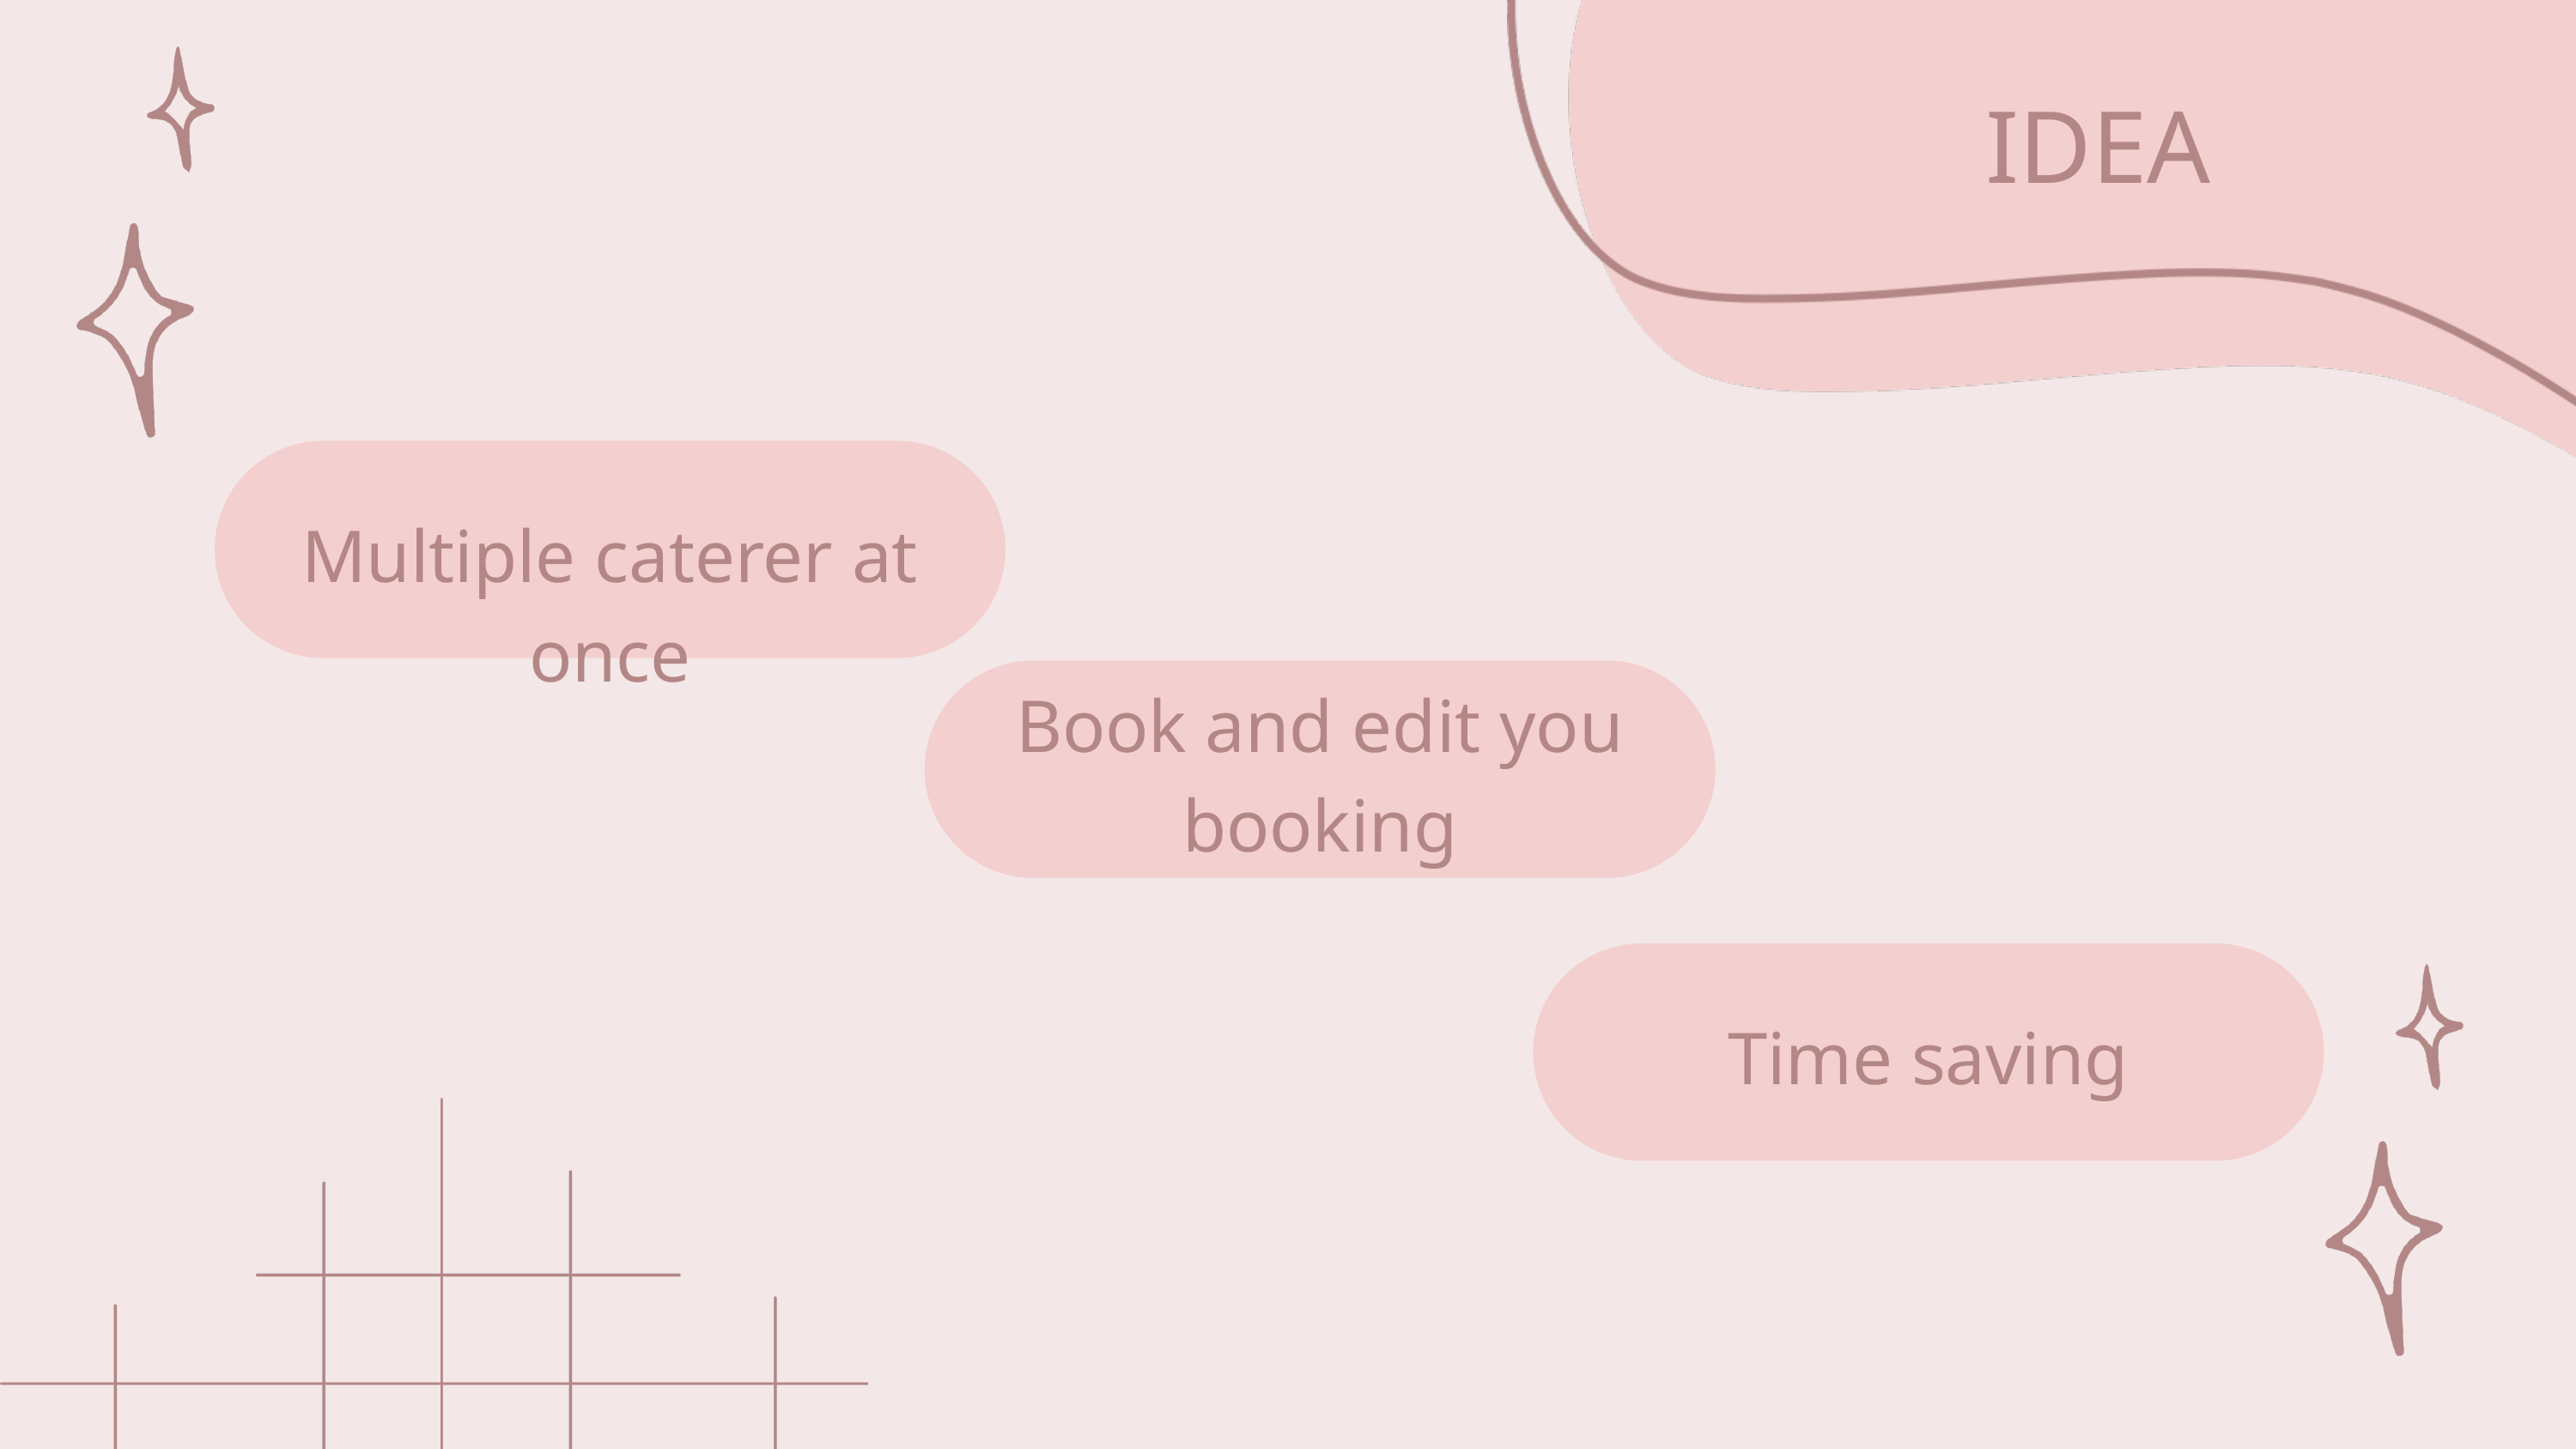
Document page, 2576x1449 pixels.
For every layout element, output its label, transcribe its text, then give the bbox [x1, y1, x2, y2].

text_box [214, 440, 1006, 658]
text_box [1533, 943, 2324, 1161]
text_box [0, 1098, 869, 1449]
text_box [1493, 0, 2576, 596]
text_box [924, 660, 1716, 878]
text_box [2324, 964, 2464, 1357]
text_box [75, 46, 215, 439]
text_box Multiple caterer at once [219, 664, 920, 697]
text_box IDEA [1643, 113, 2554, 294]
